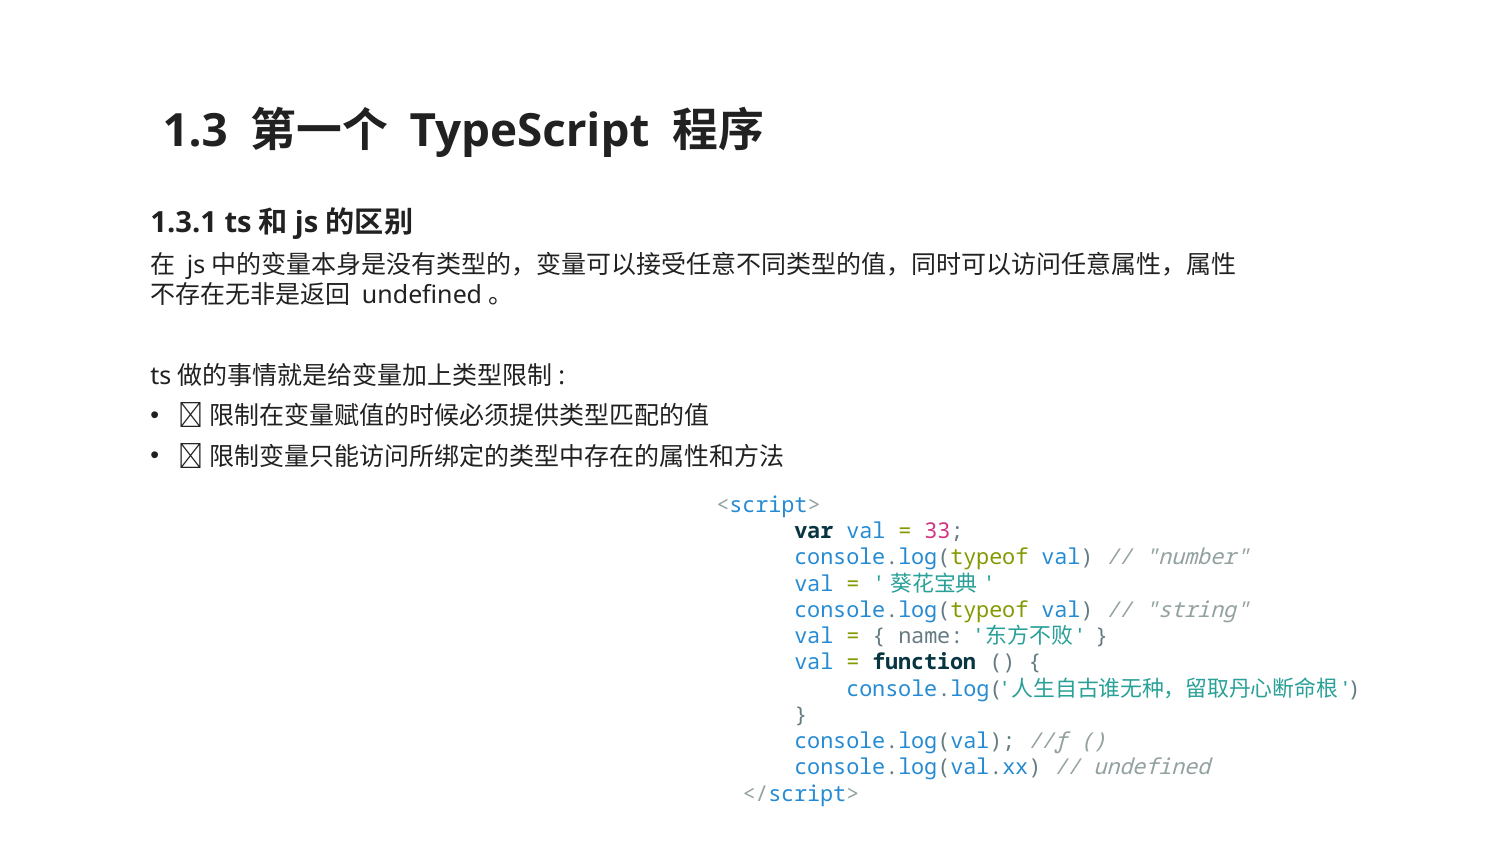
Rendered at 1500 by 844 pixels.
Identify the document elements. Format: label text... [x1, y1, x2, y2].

text_box <script> var val = 33; console.log(typeof val) // "number" val = '葵花宝典' console.log(typeof val) // "string" val = { name: '东方不败' } val = function () { console.log('人生自古谁无种，留取丹心断命根') } console.log(val); //ƒ () console.log(val.xx) // undefined </script> [631, 457, 1466, 813]
text_box 1.3 第一个 TypeScript 程序 [147, 91, 1306, 165]
text_box 1.3.1 ts和js的区别 在 js中的变量本身是没有类型的，变量可以接受任意不同类型的值，同时可以访问任意属性，属性不存在无非是返回 undefined。 ts做的事情就是给变量加上类型限制: 限制在变量赋值的时候必须提供类型匹配的值 限制变量只能访问所绑定的类型中存在的属性和方法 [135, 195, 1256, 478]
